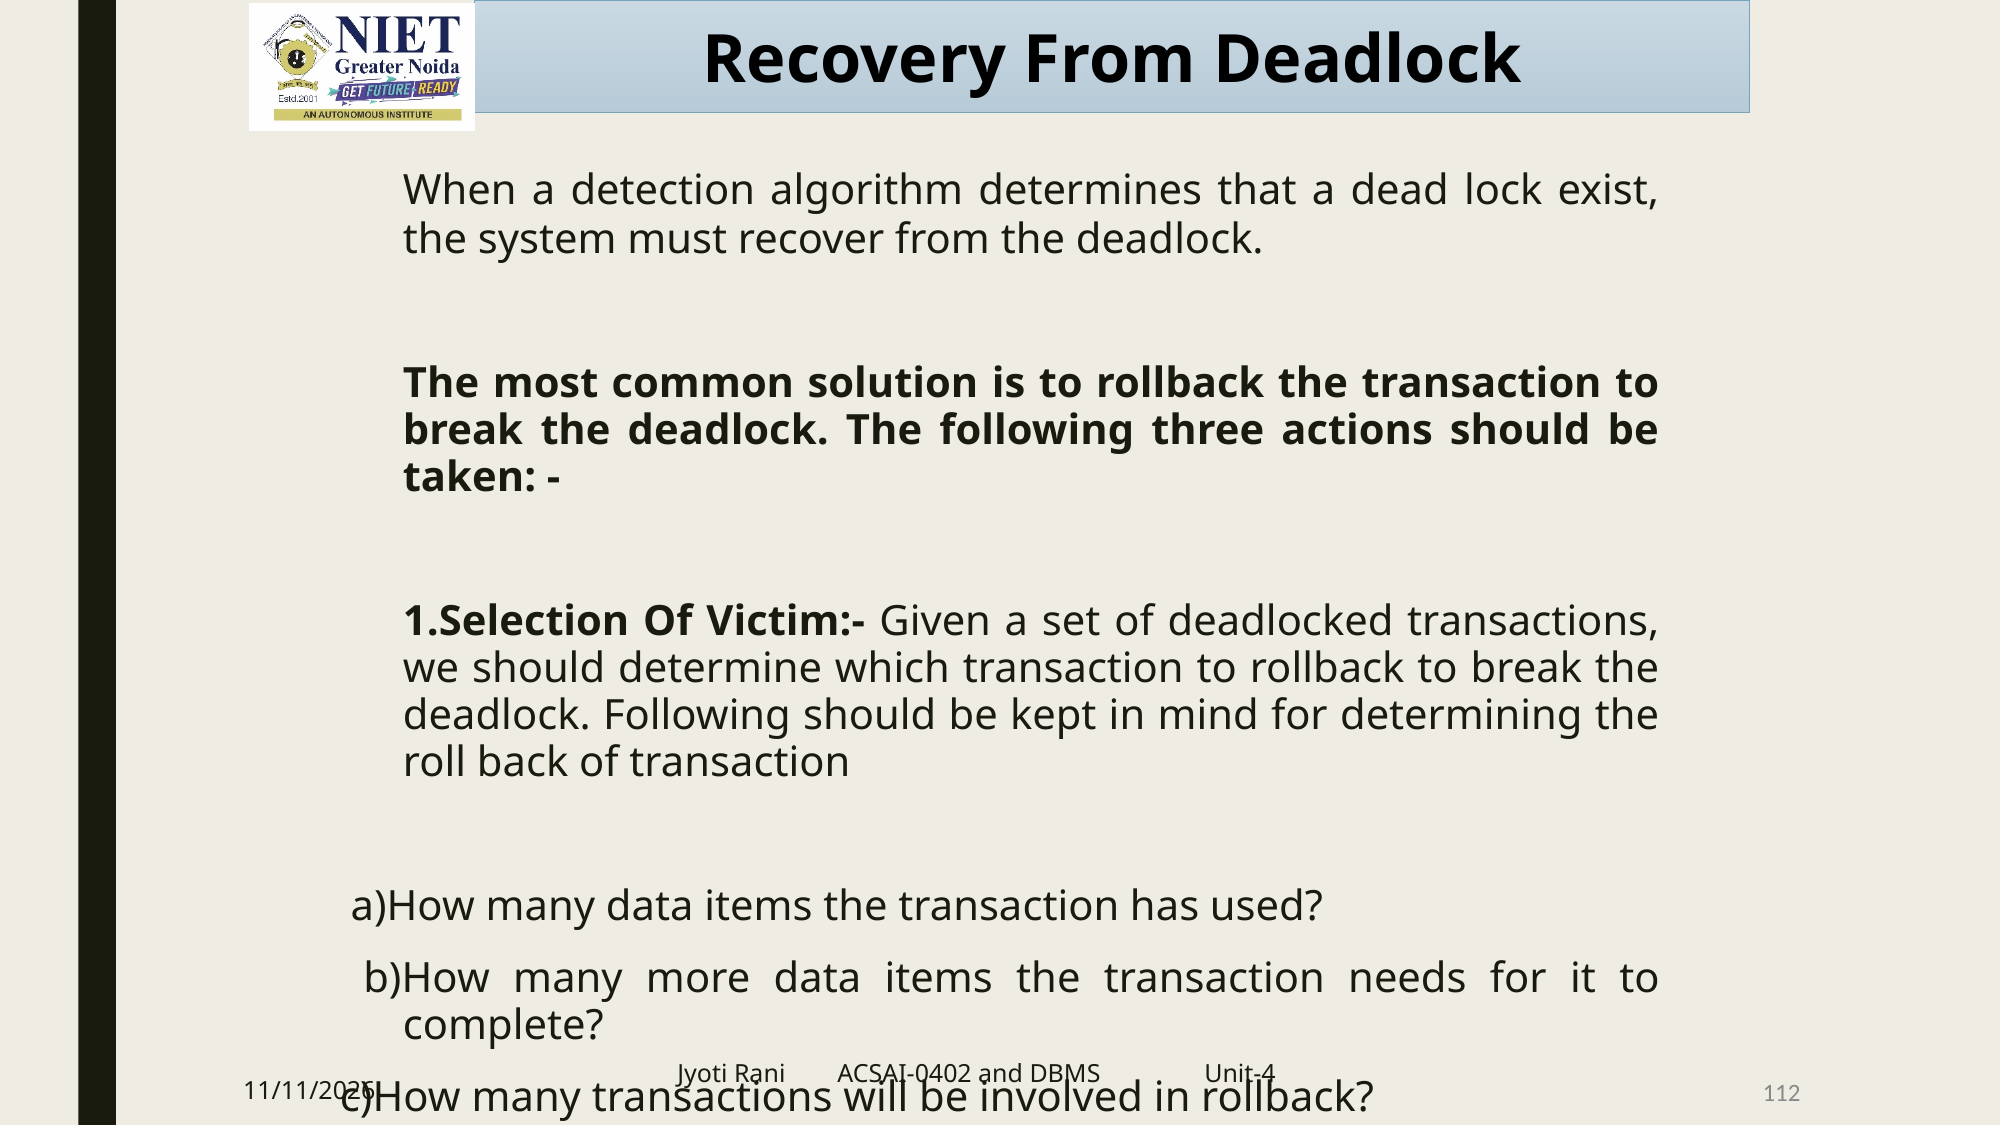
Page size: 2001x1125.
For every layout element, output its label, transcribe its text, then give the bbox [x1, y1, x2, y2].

picture [249, 3, 475, 131]
list When a detection algorithm determines that a dead lock exist, the system must recover from the deadlock. The most common solution is to rollback the transaction to break the deadlock. The following three actions should be taken: - 1.Selection Of Victim:- Given a set of deadlocked transactions, we should determine which transaction to rollback to break the deadlock. Following should be kept in mind for determining the roll back of transaction a)How many data items the transaction has used? b)How many more data items the transaction needs for it to complete? c)How many transactions will be involved in rollback? [324, 151, 1675, 1043]
slide_number 112 [1553, 1058, 1816, 1125]
text_box Recovery From Deadlock [474, 0, 1750, 113]
footer Jyoti Rani ACSAI-0402 and DBMS Unit-4 [662, 1043, 1488, 1103]
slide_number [228, 1058, 426, 1125]
